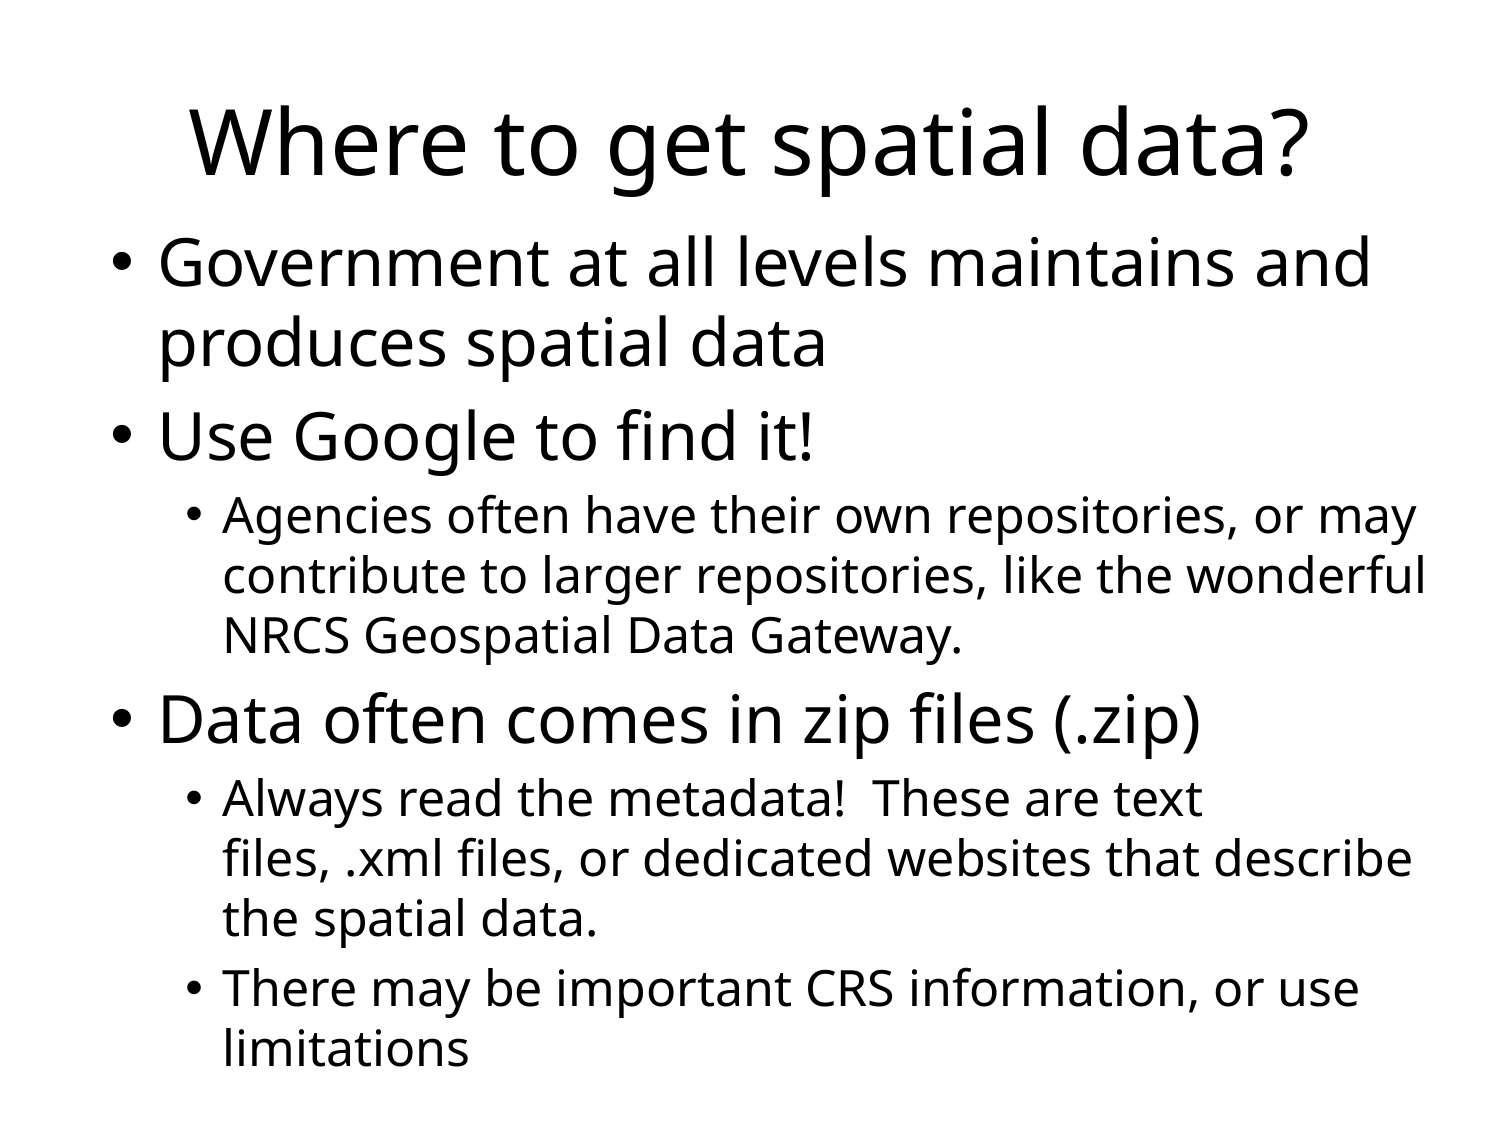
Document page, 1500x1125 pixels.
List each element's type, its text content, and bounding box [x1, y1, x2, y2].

text_box Government at all levels maintains and produces spatial data Use Google to find it! Agencies often have their own repositories, or may contribute to larger repositories, like the wonderful NRCS Geospatial Data Gateway. Data often comes in zip files (.zip) Always read the metadata! These are text files, .xml files, or dedicated websites that describe the spatial data. There may be important CRS information, or use limitations [35, 212, 1448, 1100]
title Where to get spatial data? [75, 45, 1425, 212]
